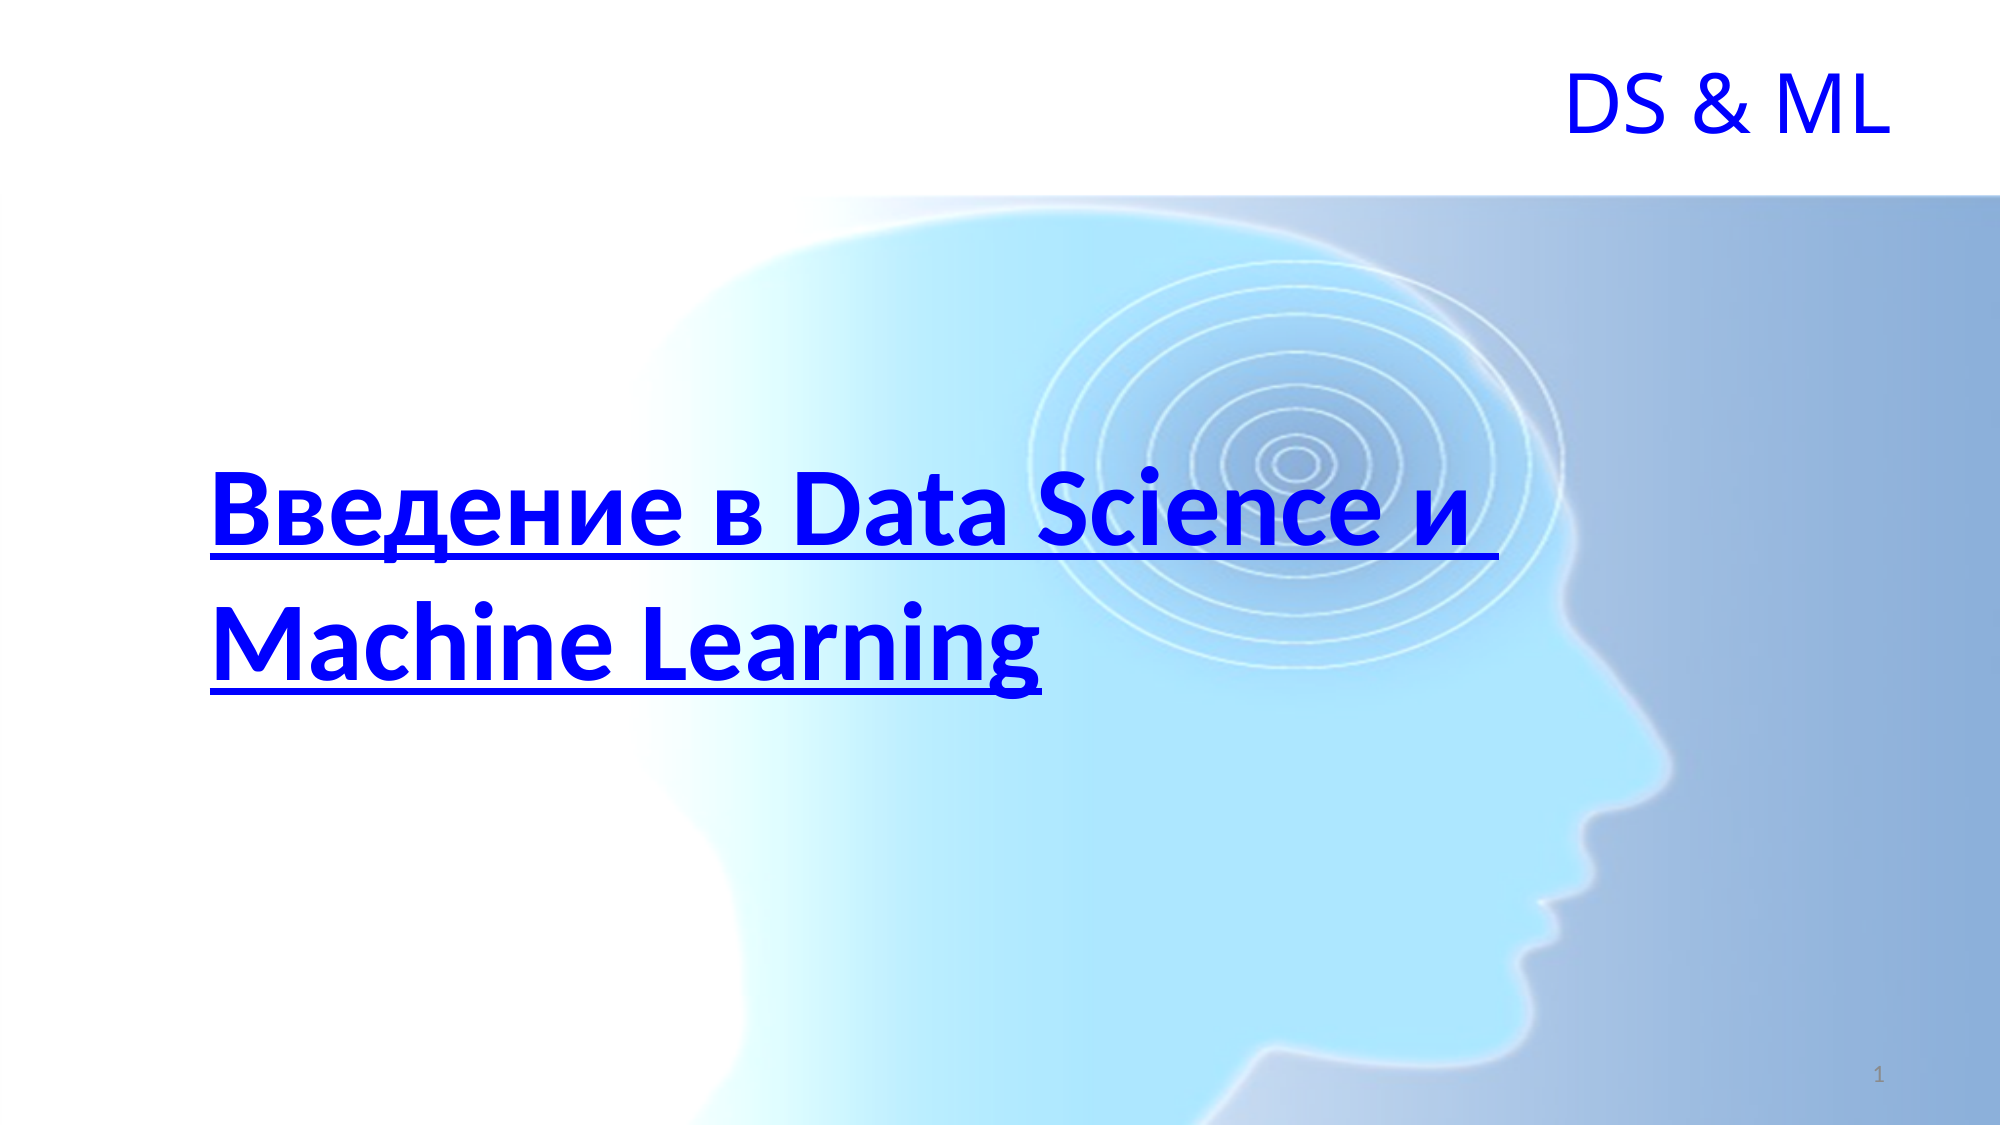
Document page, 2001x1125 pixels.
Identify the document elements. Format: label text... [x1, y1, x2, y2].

text_box DS & ML [1547, 42, 1907, 158]
picture [0, 0, 2000, 1125]
title Введение в Data Science и Machine Learning [194, 284, 1761, 852]
slide_number 1 [1433, 1042, 1900, 1103]
